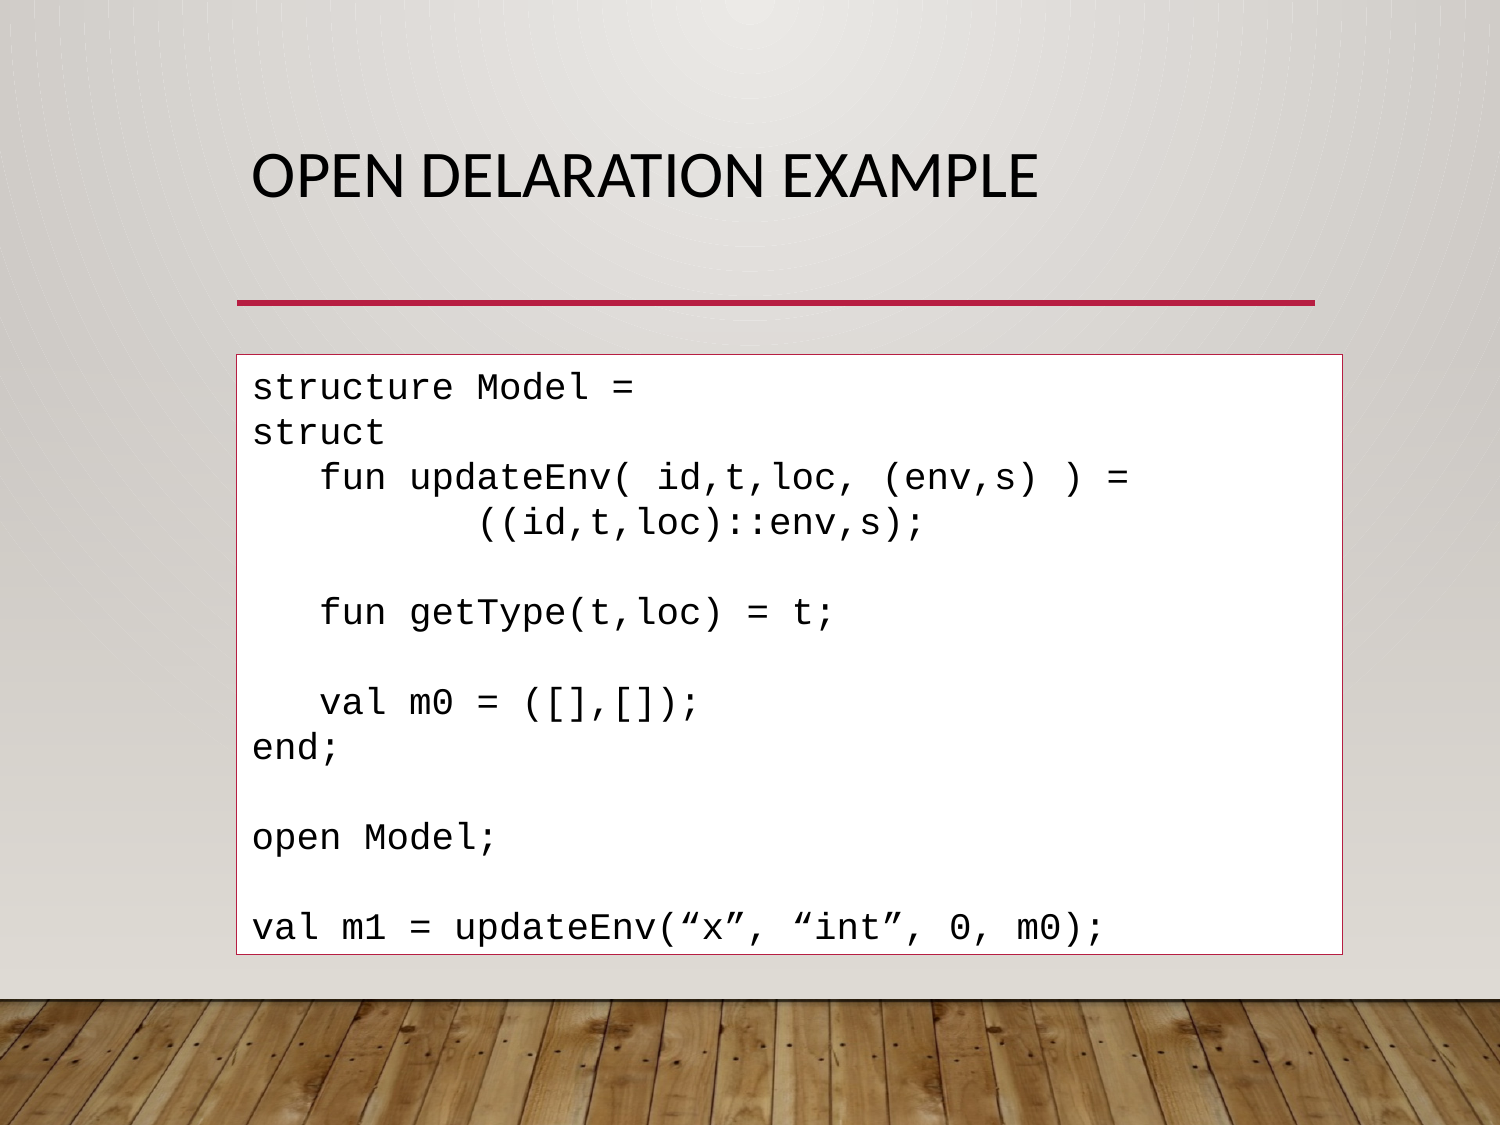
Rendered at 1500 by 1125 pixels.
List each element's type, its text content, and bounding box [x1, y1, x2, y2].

text_box structure Model = struct fun updateEnv( id,t,loc, (env,s) ) = ((id,t,loc)::env,s); fun getType(t,loc) = t; val m0 = ([],[]); end; open Model; val m1 = updateEnv(“x”, “int”, 0, m0); [236, 354, 1343, 955]
title Open Delaration Example [236, 131, 1315, 305]
picture [0, 999, 1500, 1125]
